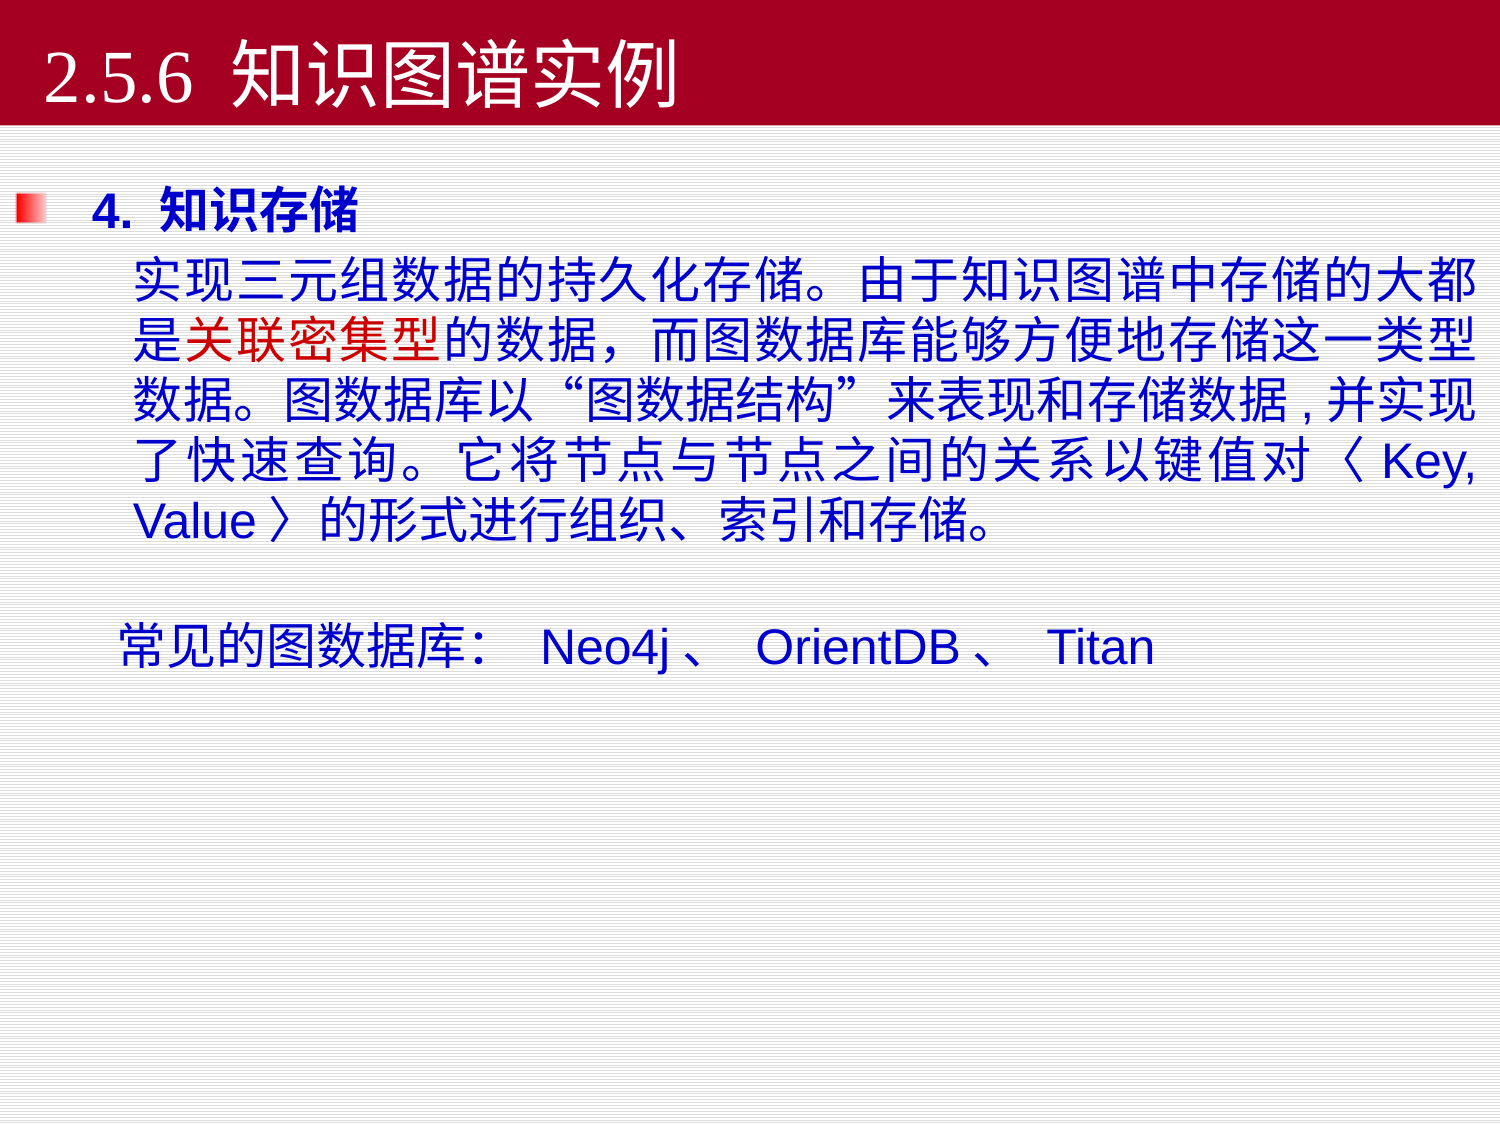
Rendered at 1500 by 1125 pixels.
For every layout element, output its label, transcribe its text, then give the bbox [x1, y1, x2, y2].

slide_number [1109, 1052, 1461, 1125]
picture [14, 191, 50, 227]
text_box 常见的图数据库： Neo4j、 OrientDB、 Titan [101, 607, 1171, 682]
title 2.5.6 知识图谱实例 [0, 0, 1500, 126]
text_box 4. 知识存储 实现三元组数据的持久化存储。由于知识图谱中存储的大都是关联密集型的数据，而图数据库能够方便地存储这一类型数据。图数据库以“图数据结构”来表现和存储数据,并实现了快速查询。它将节点与节点之间的关系以键值对〈Key, Value〉的形式进行组织、索引和存储。 [0, 159, 1492, 789]
